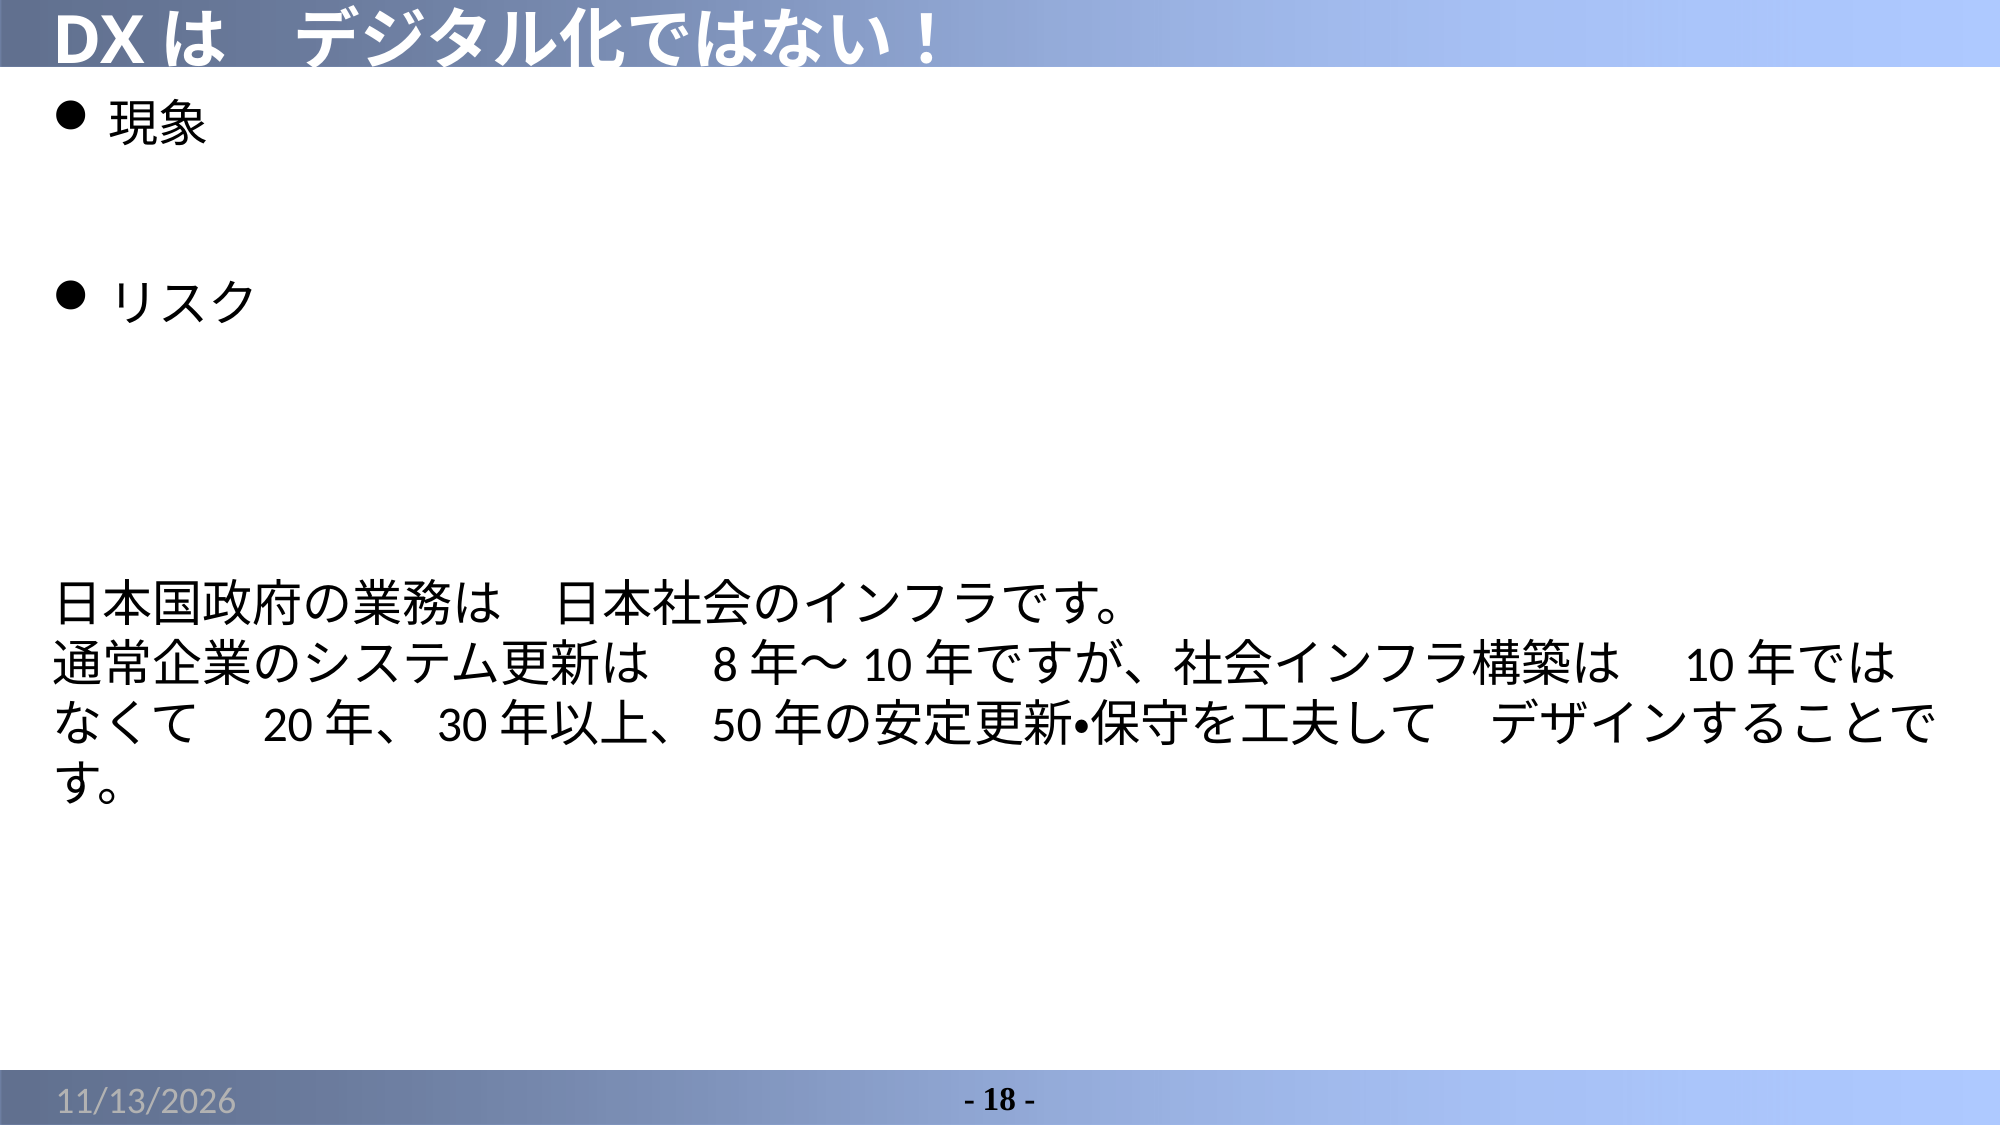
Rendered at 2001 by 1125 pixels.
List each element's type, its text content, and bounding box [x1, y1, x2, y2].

list 現象 リスク 日本国政府の業務は 日本社会のインフラです。 通常企業のシステム更新は 8年～10年ですが、社会インフラ構築は 10年ではなくて 20年、30年以上、50年の安定更新・保守を工夫して デザインすることです。 [52, 91, 1946, 819]
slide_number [55, 1076, 516, 1122]
title DXは デジタル化ではない！ [52, 0, 1946, 78]
slide_number - 18 - [934, 1078, 1063, 1117]
